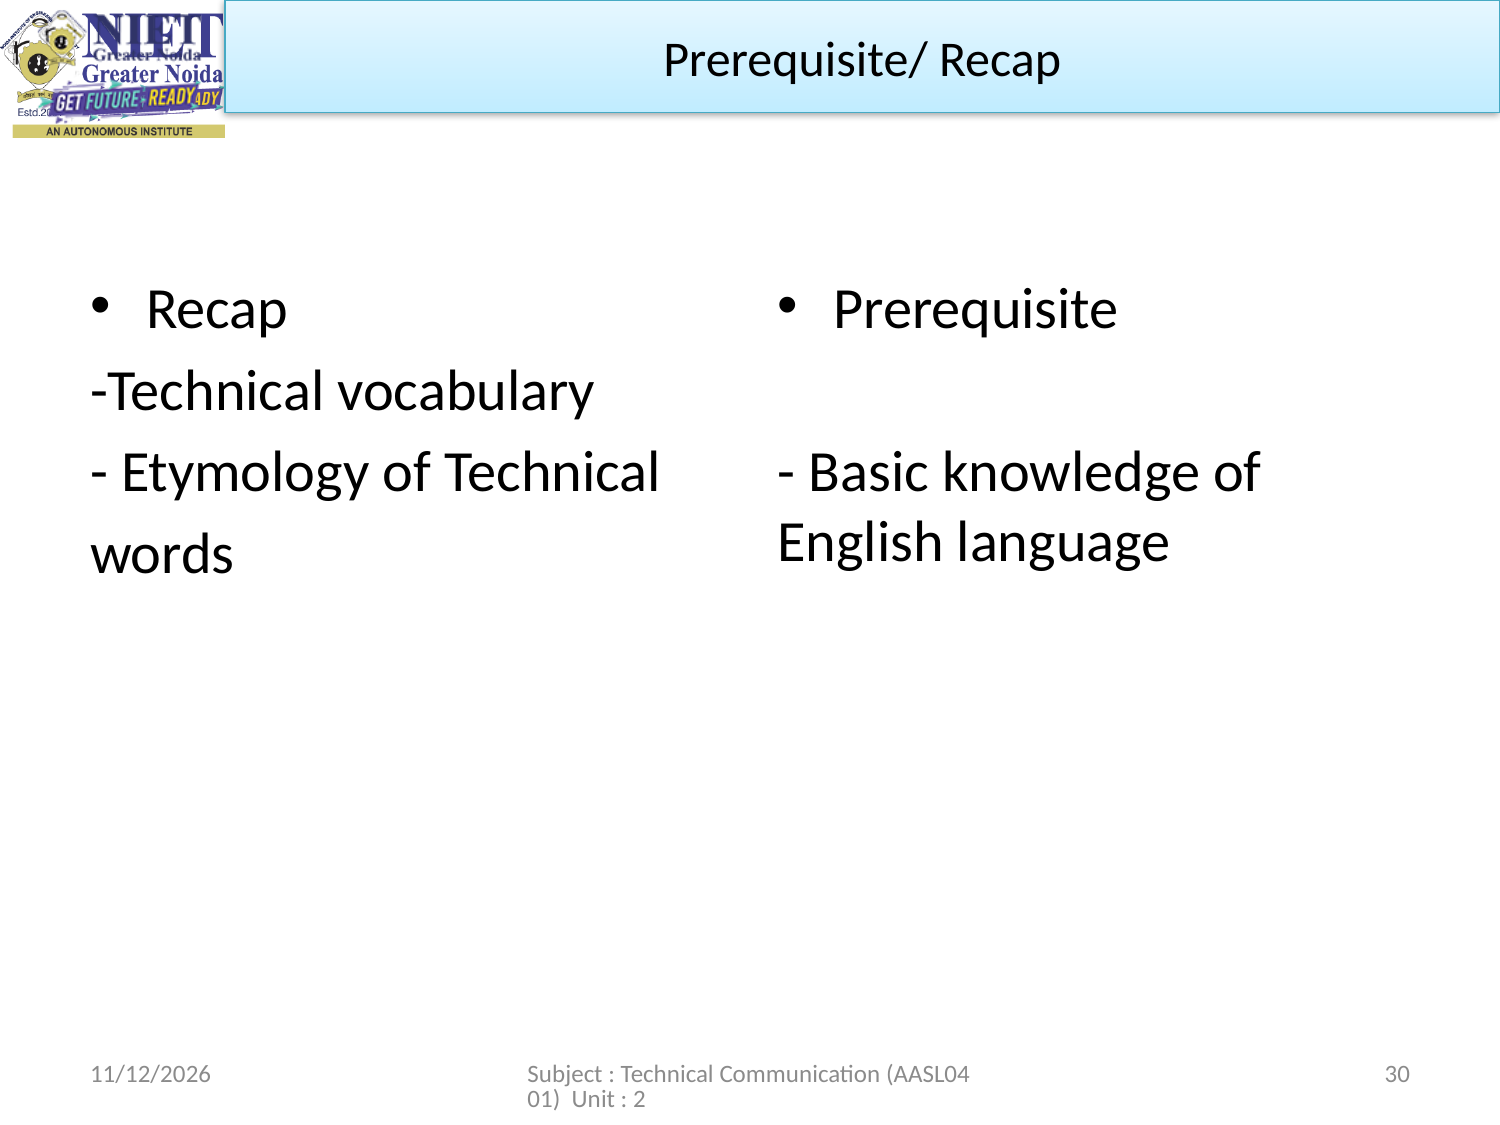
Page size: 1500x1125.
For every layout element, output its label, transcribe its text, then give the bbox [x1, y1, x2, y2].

text_box Prerequisite/ Recap [238, 0, 1500, 113]
slide_number 30 [1074, 1042, 1425, 1103]
picture [0, 0, 238, 138]
list Prerequisite - Basic knowledge of English language [762, 262, 1425, 1005]
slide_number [75, 1042, 425, 1103]
list Recap -Technical vocabulary - Etymology of Technical words [75, 262, 738, 1005]
footer Subject : Technical Communication (AASL0401) Unit : 2 [512, 1042, 988, 1103]
